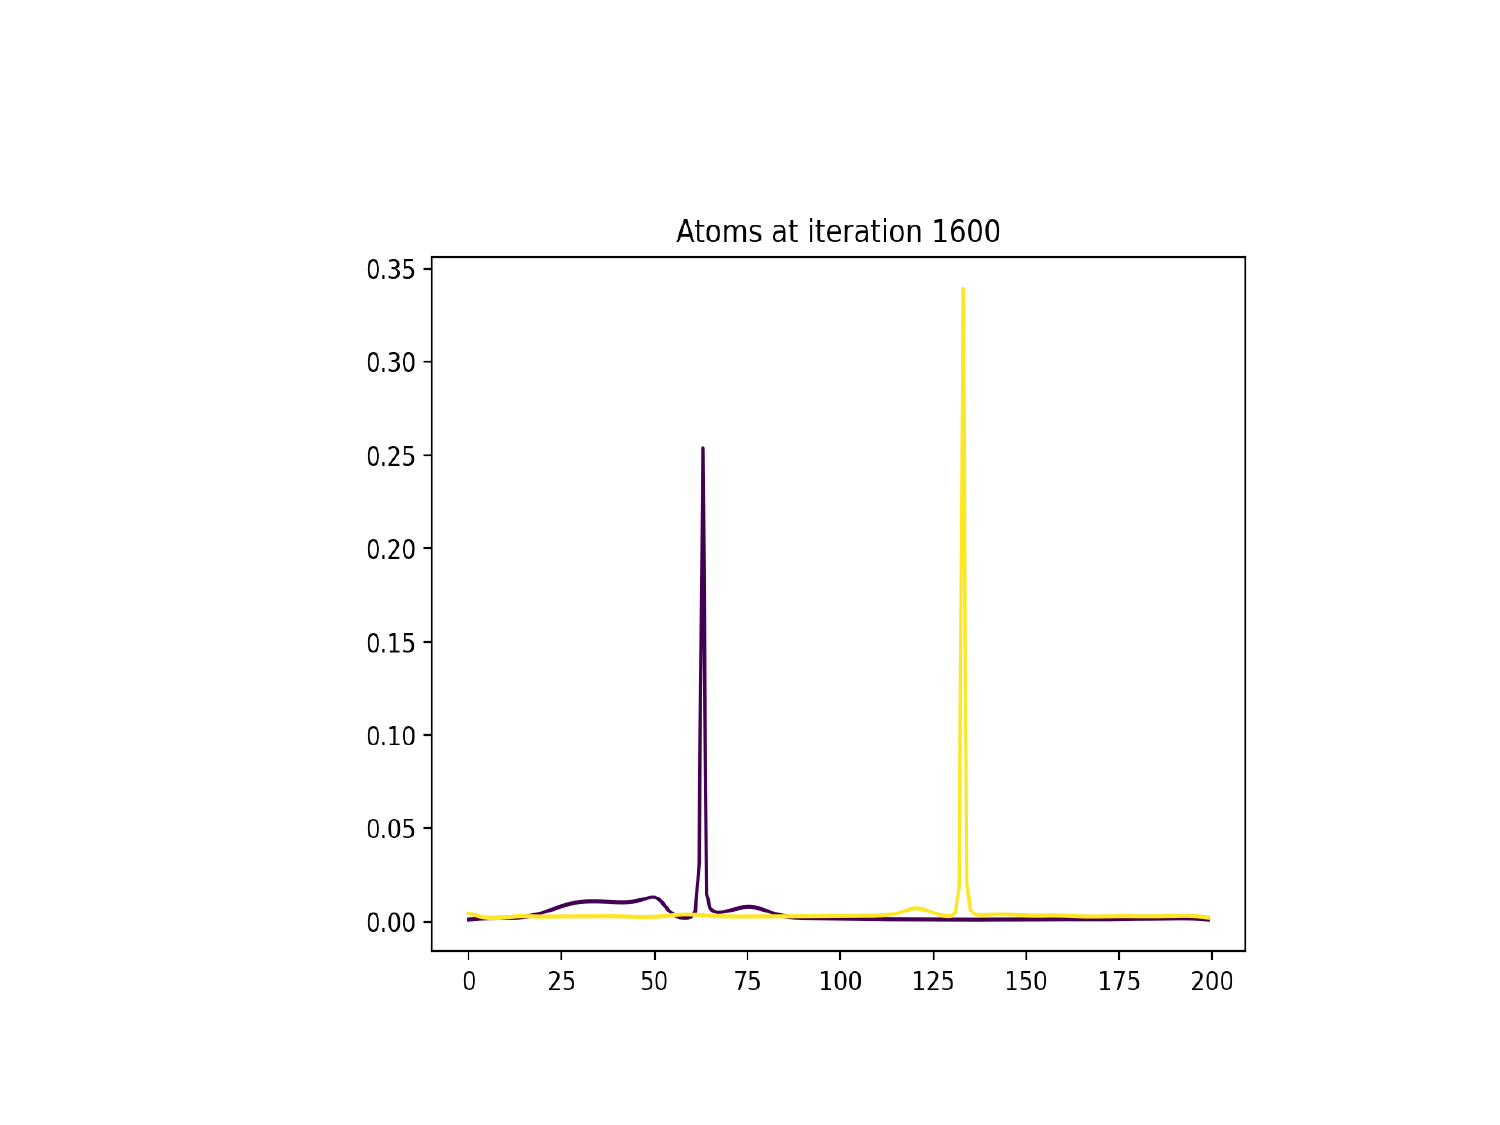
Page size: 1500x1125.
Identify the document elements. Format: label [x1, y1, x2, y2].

picture [299, 149, 1351, 1051]
